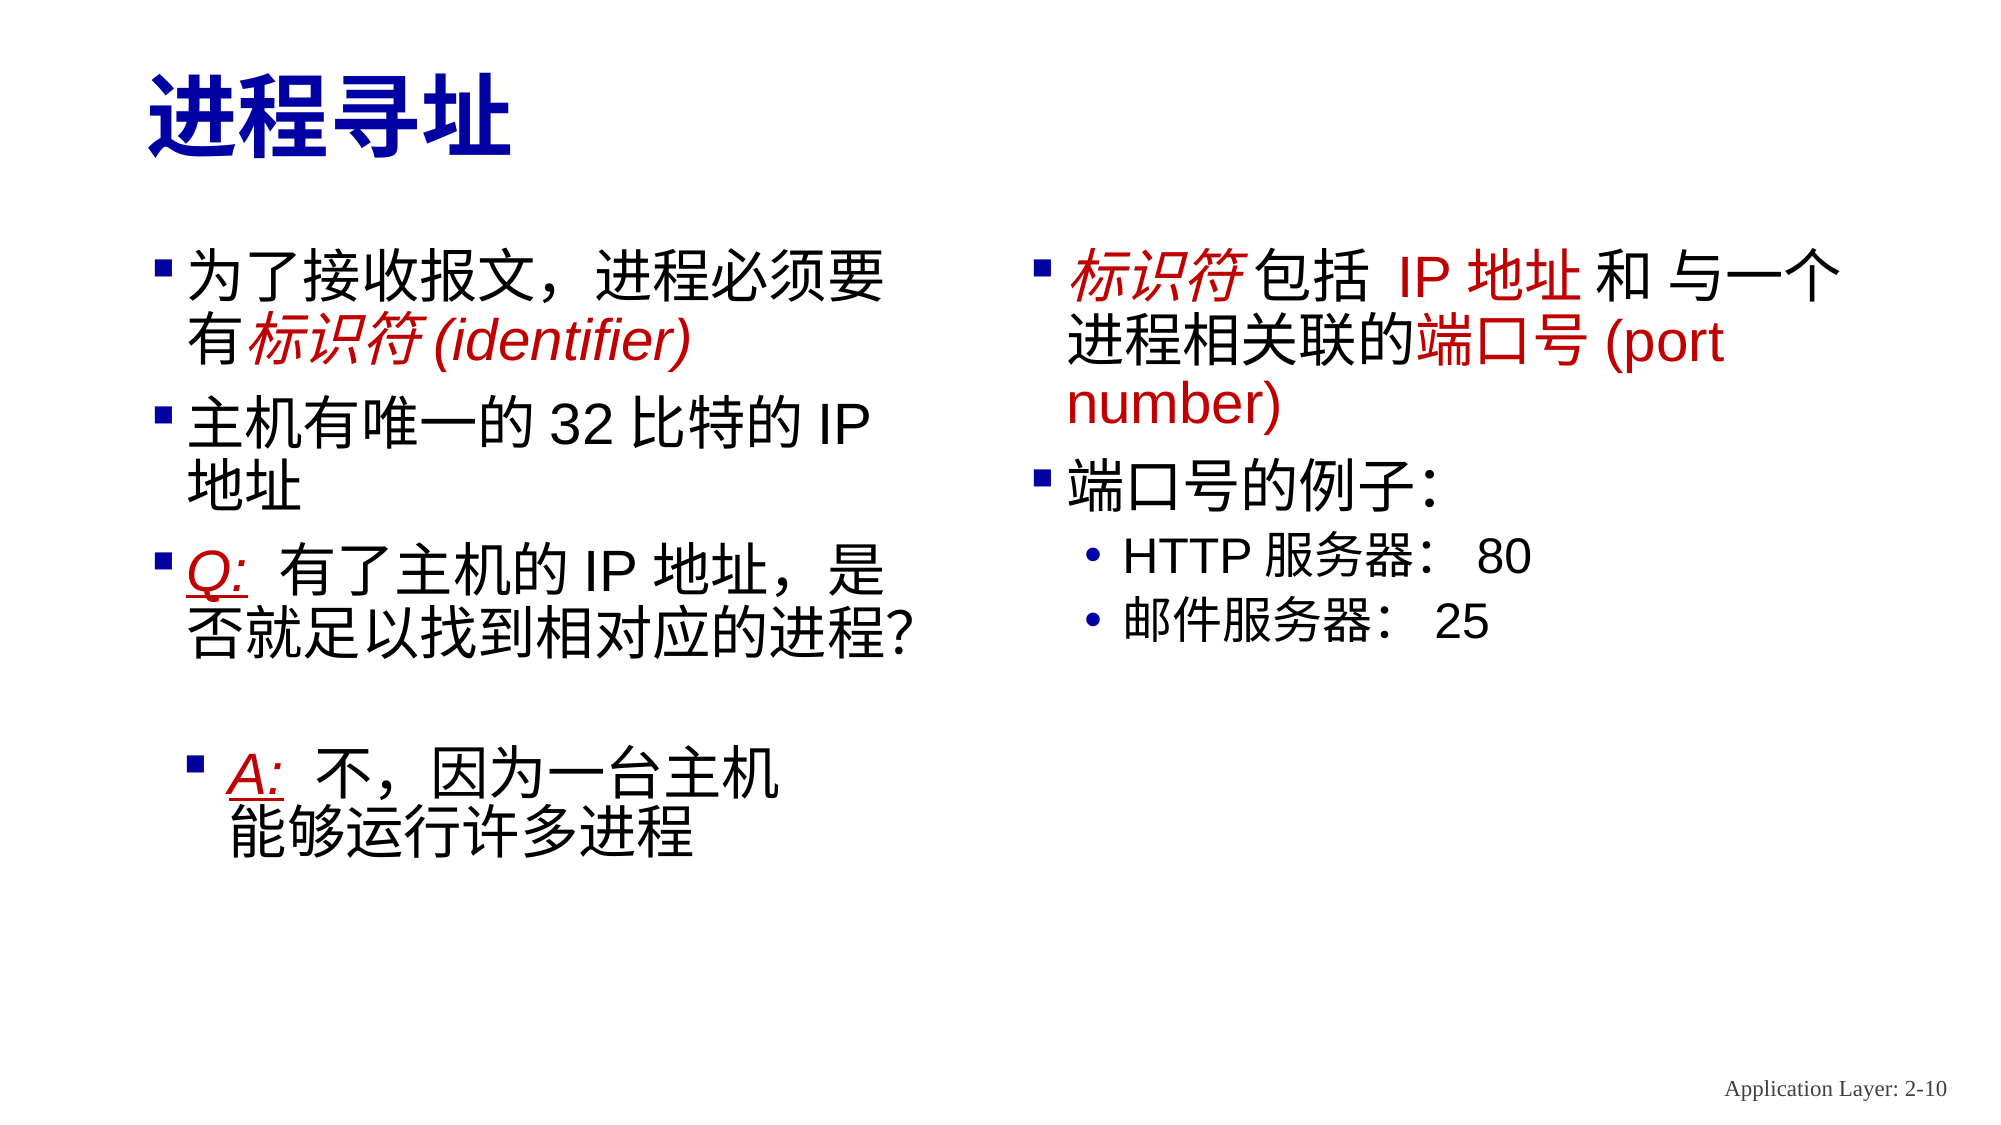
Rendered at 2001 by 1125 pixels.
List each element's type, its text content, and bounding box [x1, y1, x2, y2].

text_box A: 不，因为一台主机能够运行许多进程 [92, 739, 800, 915]
slide_number Application Layer: 2-10 [1512, 1056, 1963, 1117]
title 进程寻址 [131, 47, 1856, 195]
text_box 标识符 包括 IP地址 和 与一个进程相关联的端口号(port number) 端口号的例子： HTTP服务器：80 邮件服务器：25 [993, 240, 1908, 1097]
text_box 为了接收报文，进程必须要有标识符(identifier) 主机有唯一的32比特的IP地址 Q: 有了主机的IP地址，是否就足以找到相对应的进程？ [113, 240, 929, 1003]
